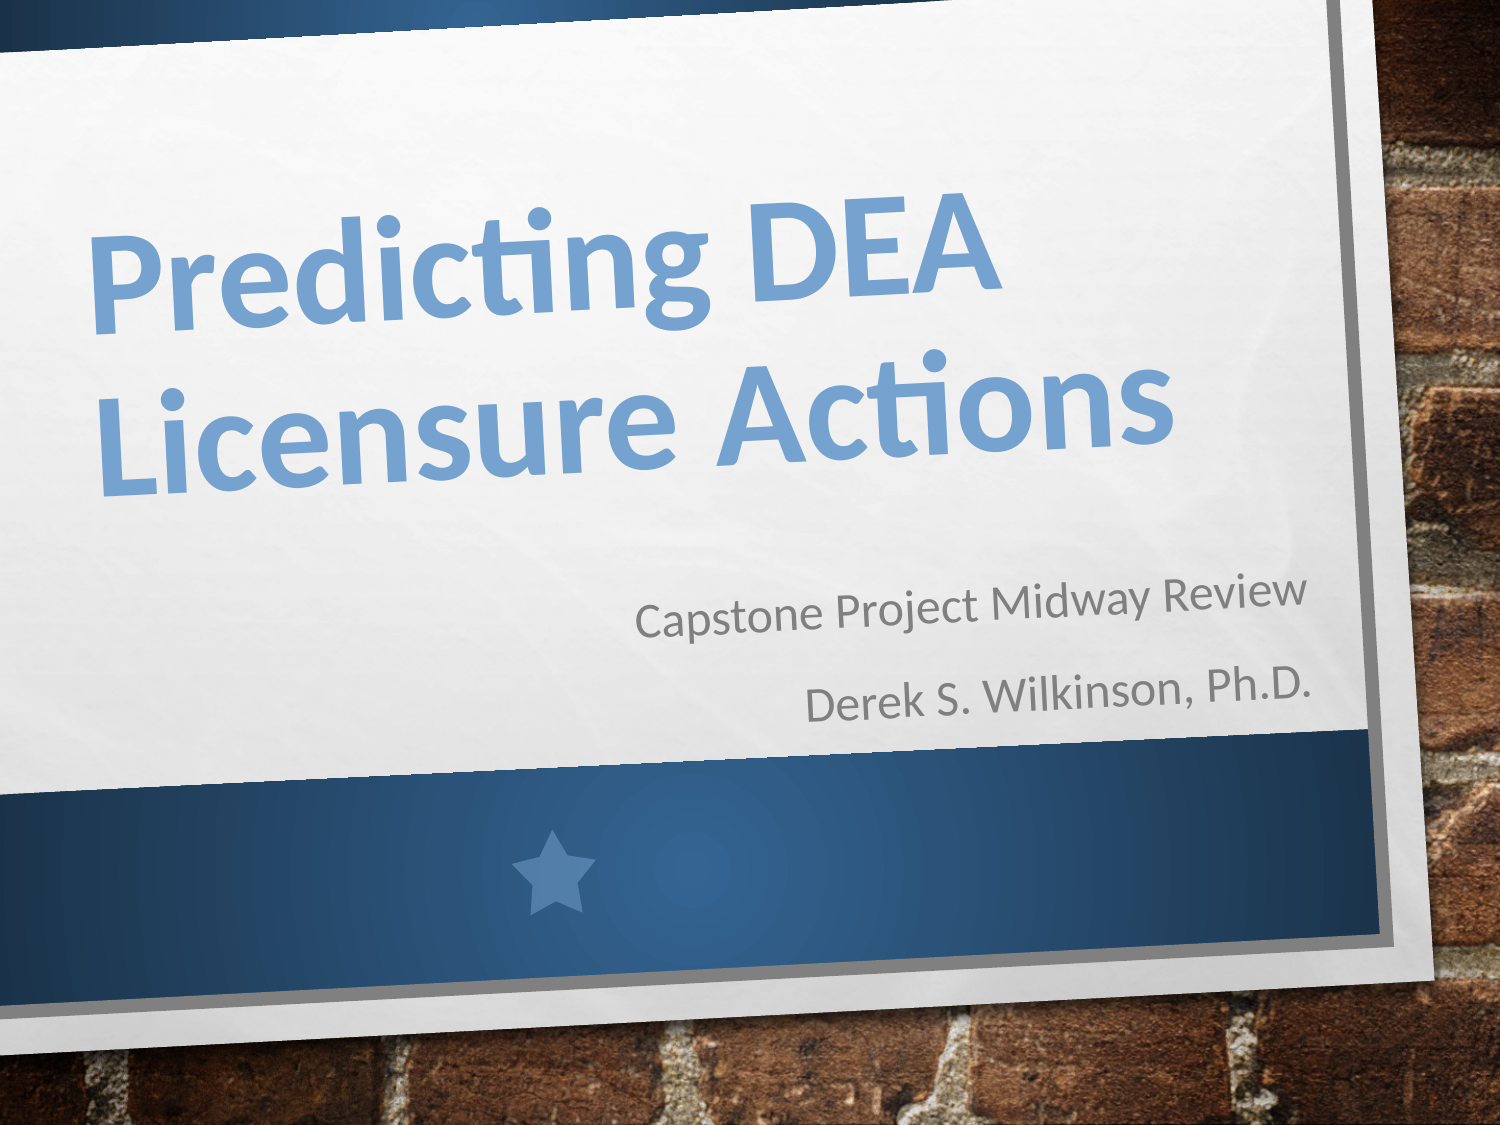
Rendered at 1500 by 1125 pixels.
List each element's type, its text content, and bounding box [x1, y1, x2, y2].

title Predicting DEA Licensure Actions [63, 77, 1321, 596]
picture [0, 0, 1500, 1125]
subtitle Capstone Project Midway Review Derek S. Wilkinson, Ph.D. [89, 533, 1325, 688]
